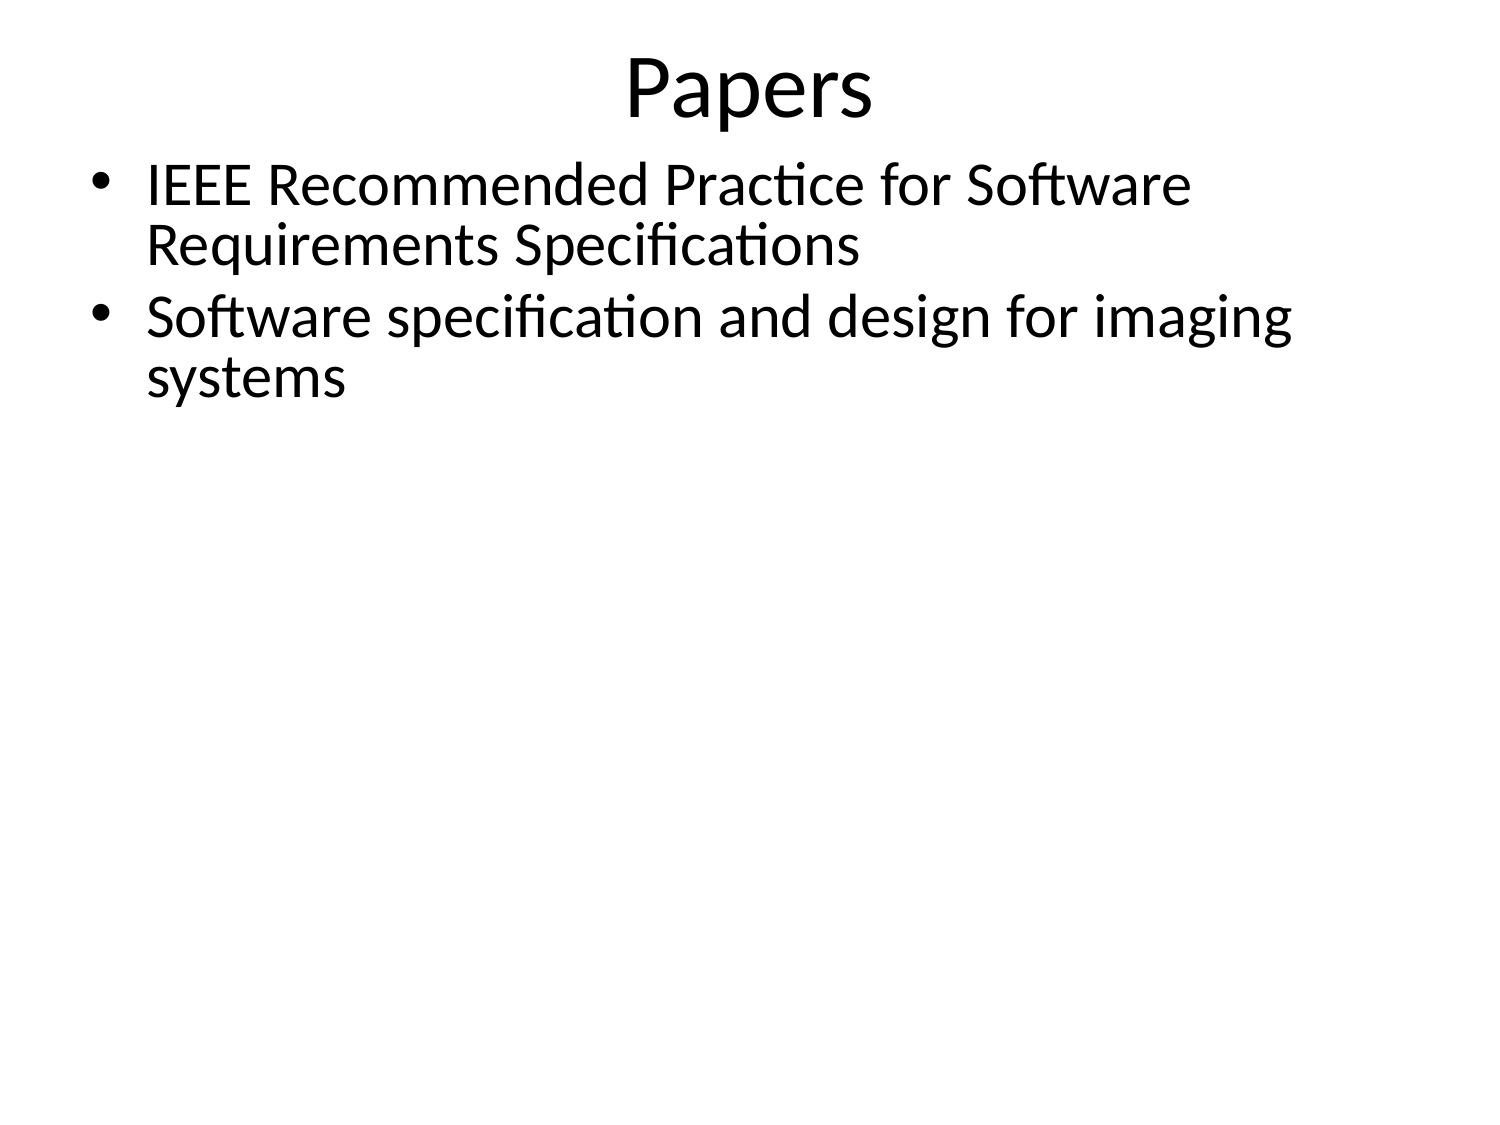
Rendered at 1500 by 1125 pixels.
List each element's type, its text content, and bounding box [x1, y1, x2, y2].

list IEEE Recommended Practice for Software Requirements Specifications Software specification and design for imaging systems [75, 149, 1425, 1038]
title Papers [75, 0, 1425, 149]
